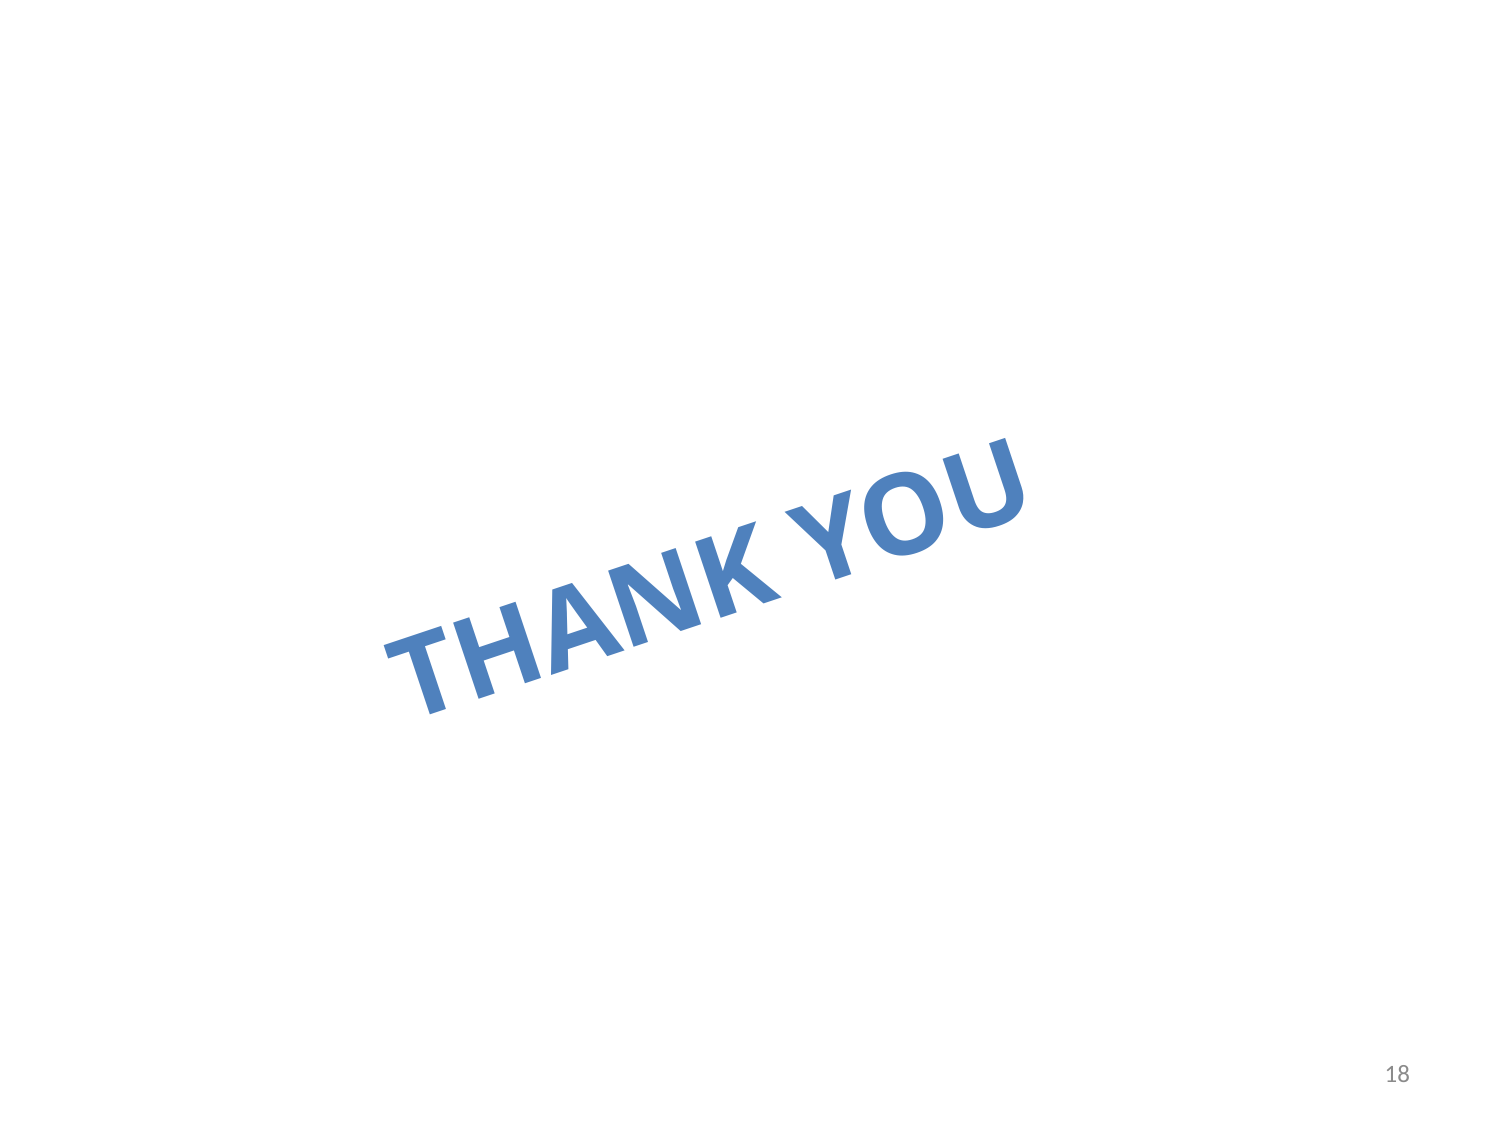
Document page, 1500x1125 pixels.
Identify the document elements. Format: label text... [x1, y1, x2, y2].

text_box THANK YOU [230, 349, 1190, 799]
slide_number 18 [1074, 1042, 1425, 1103]
